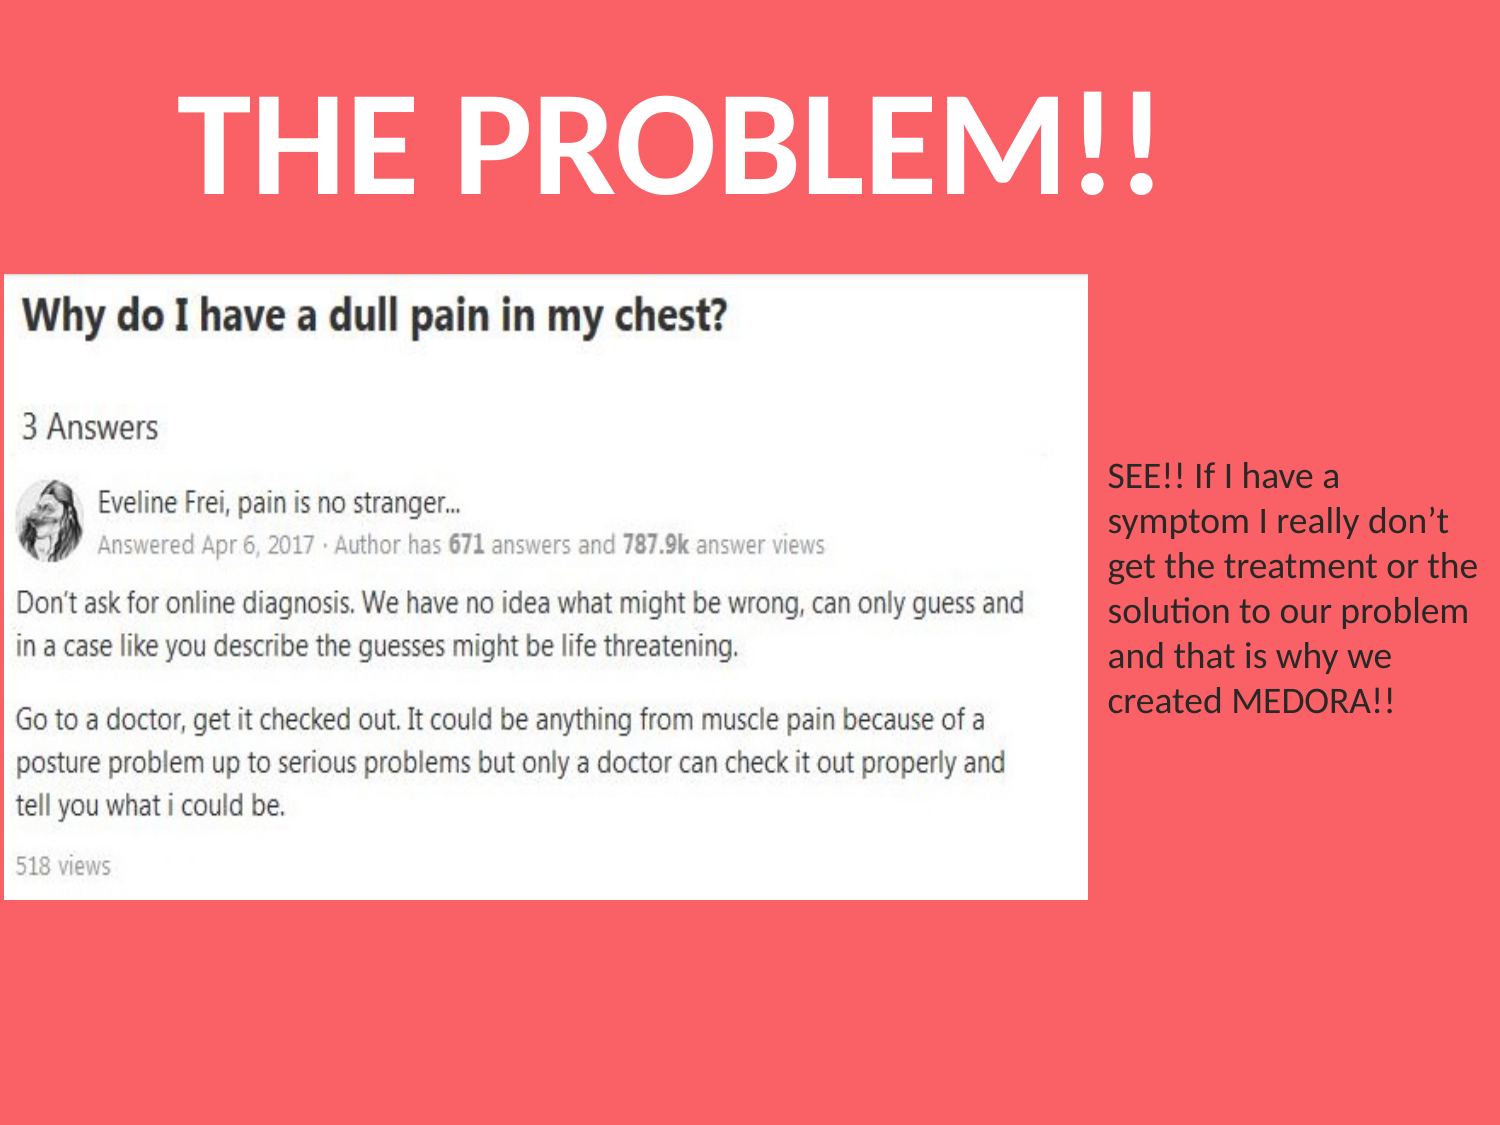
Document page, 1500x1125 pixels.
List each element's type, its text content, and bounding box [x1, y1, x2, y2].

text_box SEE!! If I have a symptom I really don’t get the treatment or the solution to our problem and that is why we created MEDORA!! [1092, 443, 1500, 729]
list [4, 274, 1088, 901]
text_box THE PROBLEM!! [162, 37, 1288, 233]
